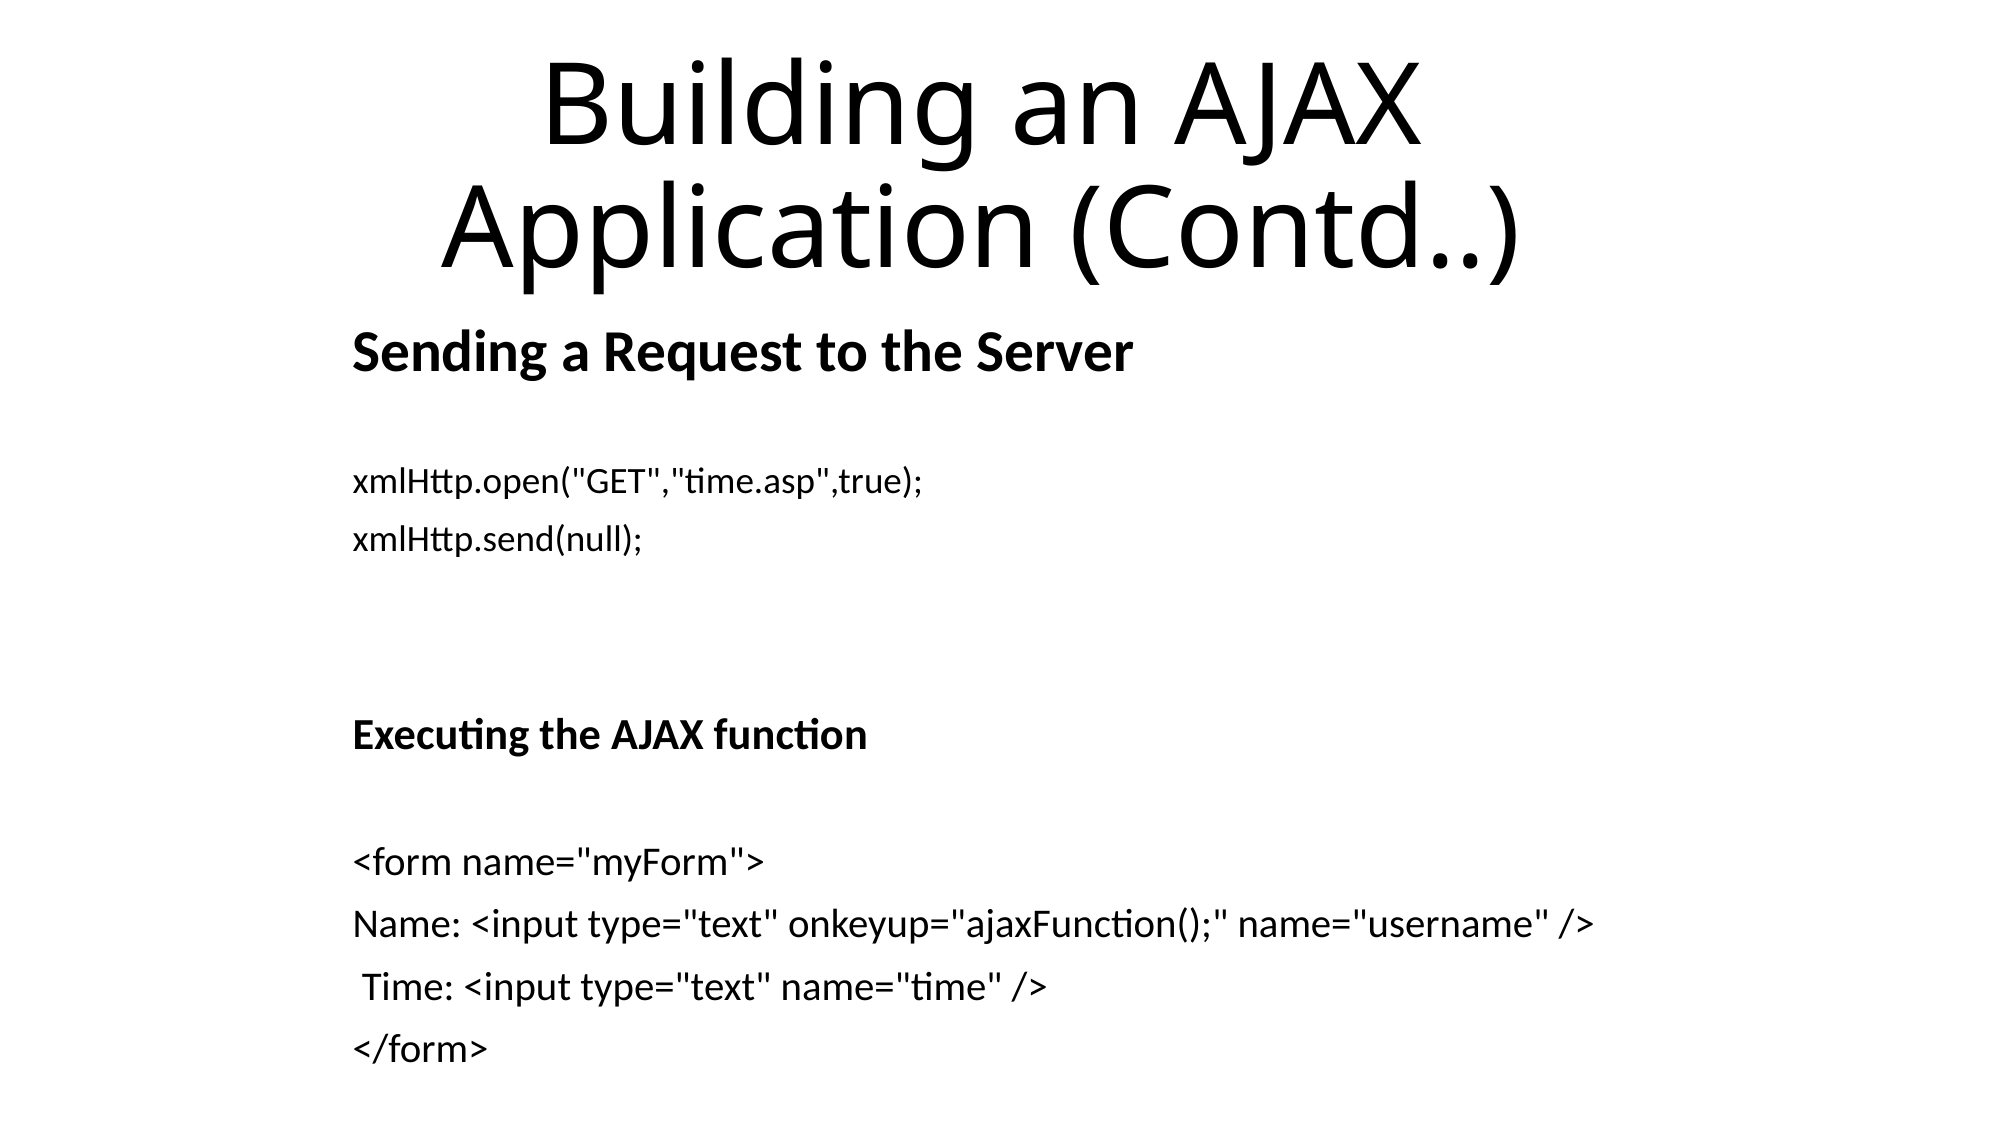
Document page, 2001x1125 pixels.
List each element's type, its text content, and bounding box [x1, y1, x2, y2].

subtitle Sending a Request to the Server xmlHttp.open("GET","time.asp",true); xmlHttp.send(null); Executing the AJAX function <form name="myForm"> Name: <input type="text" onkeyup="ajaxFunction();" name="username" /> Time: <input type="text" name="time" /> </form> [337, 312, 1626, 1100]
title Building an AJAX Application (Contd..) [337, 37, 1626, 300]
